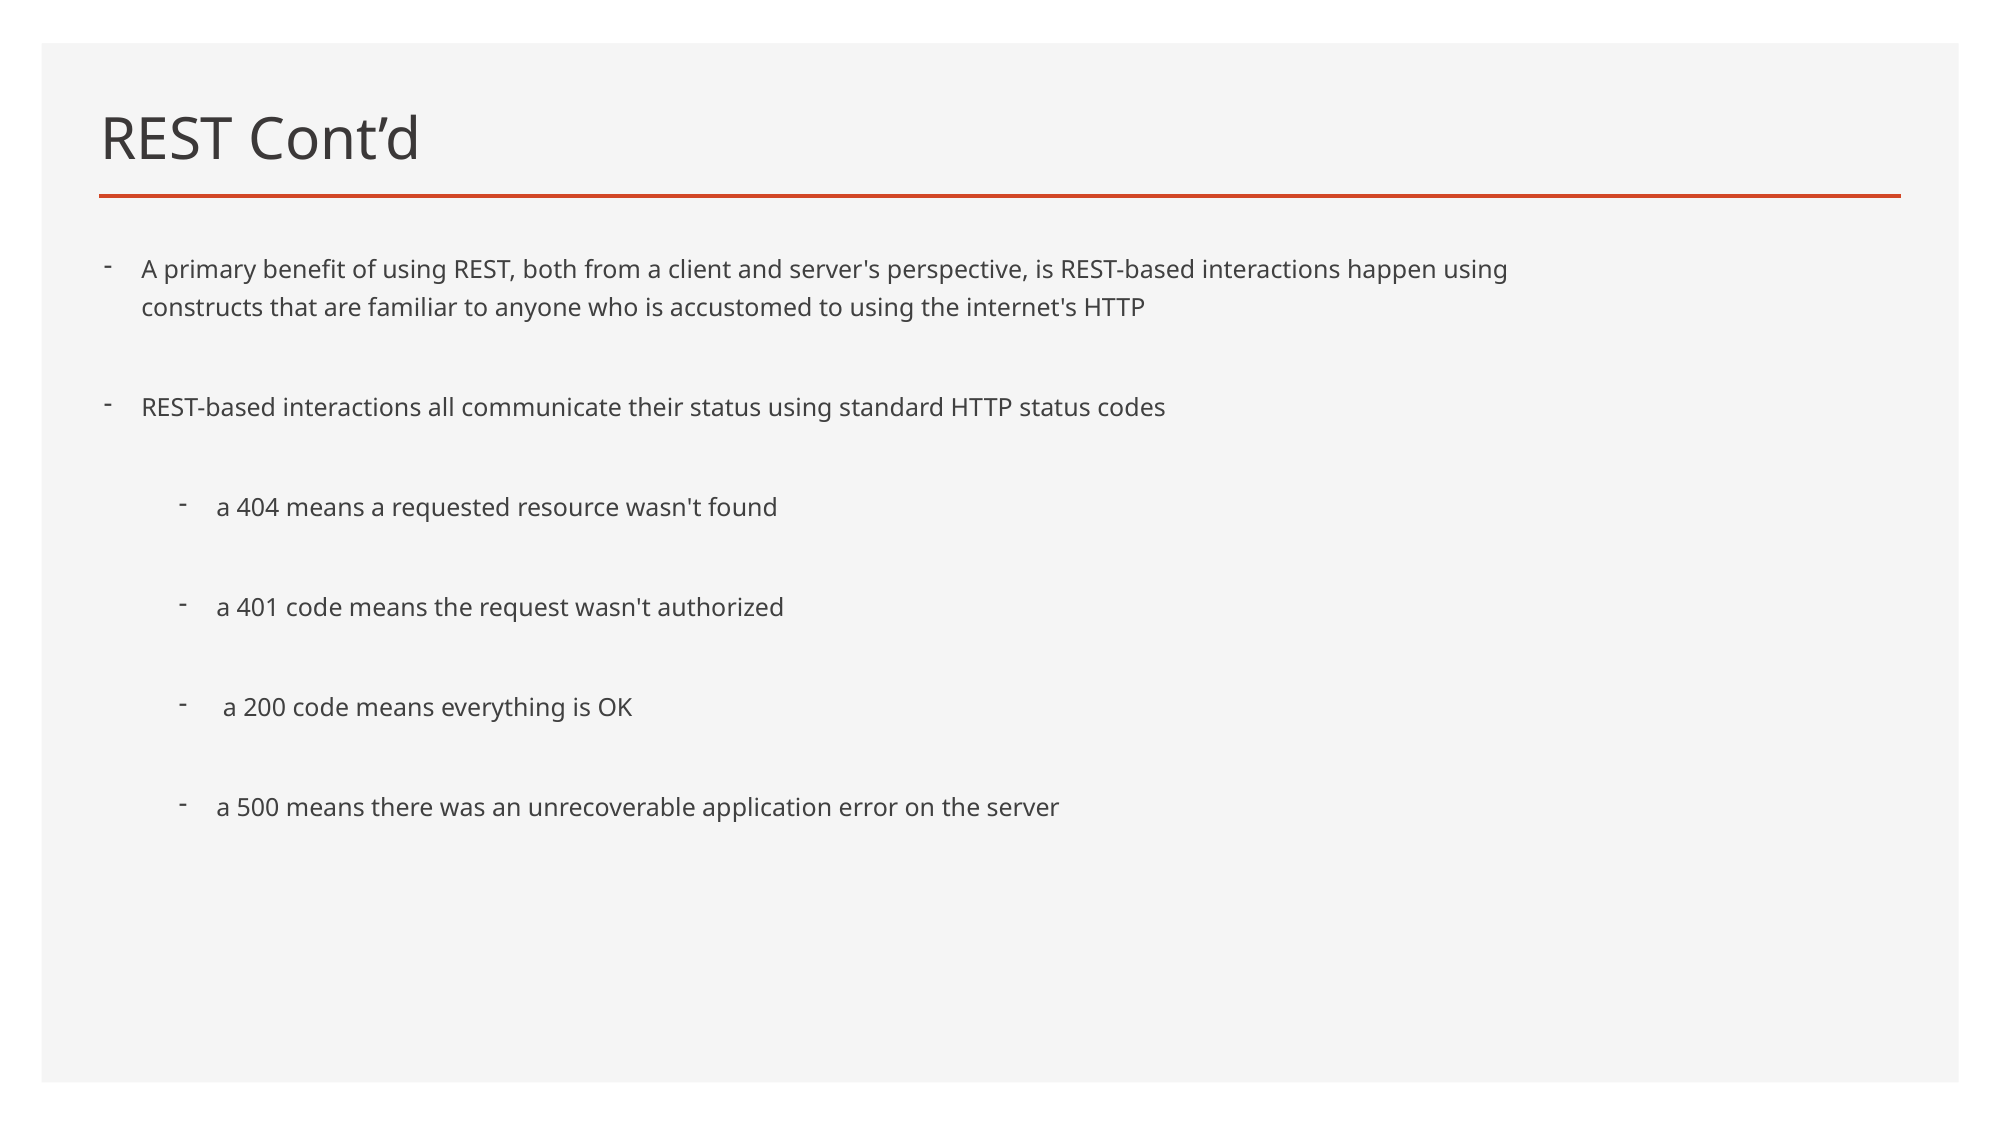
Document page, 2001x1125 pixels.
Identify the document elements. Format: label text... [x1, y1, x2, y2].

title REST Cont’d [85, 73, 1214, 179]
text_box A primary benefit of using REST, both from a client and server's perspective, is REST-based interactions happen using constructs that are familiar to anyone who is accustomed to using the internet's HTTP REST-based interactions all communicate their status using standard HTTP status codes a 404 means a requested resource wasn't found a 401 code means the request wasn't authorized a 200 code means everything is OK a 500 means there was an unrecoverable application error on the server [88, 238, 1627, 995]
